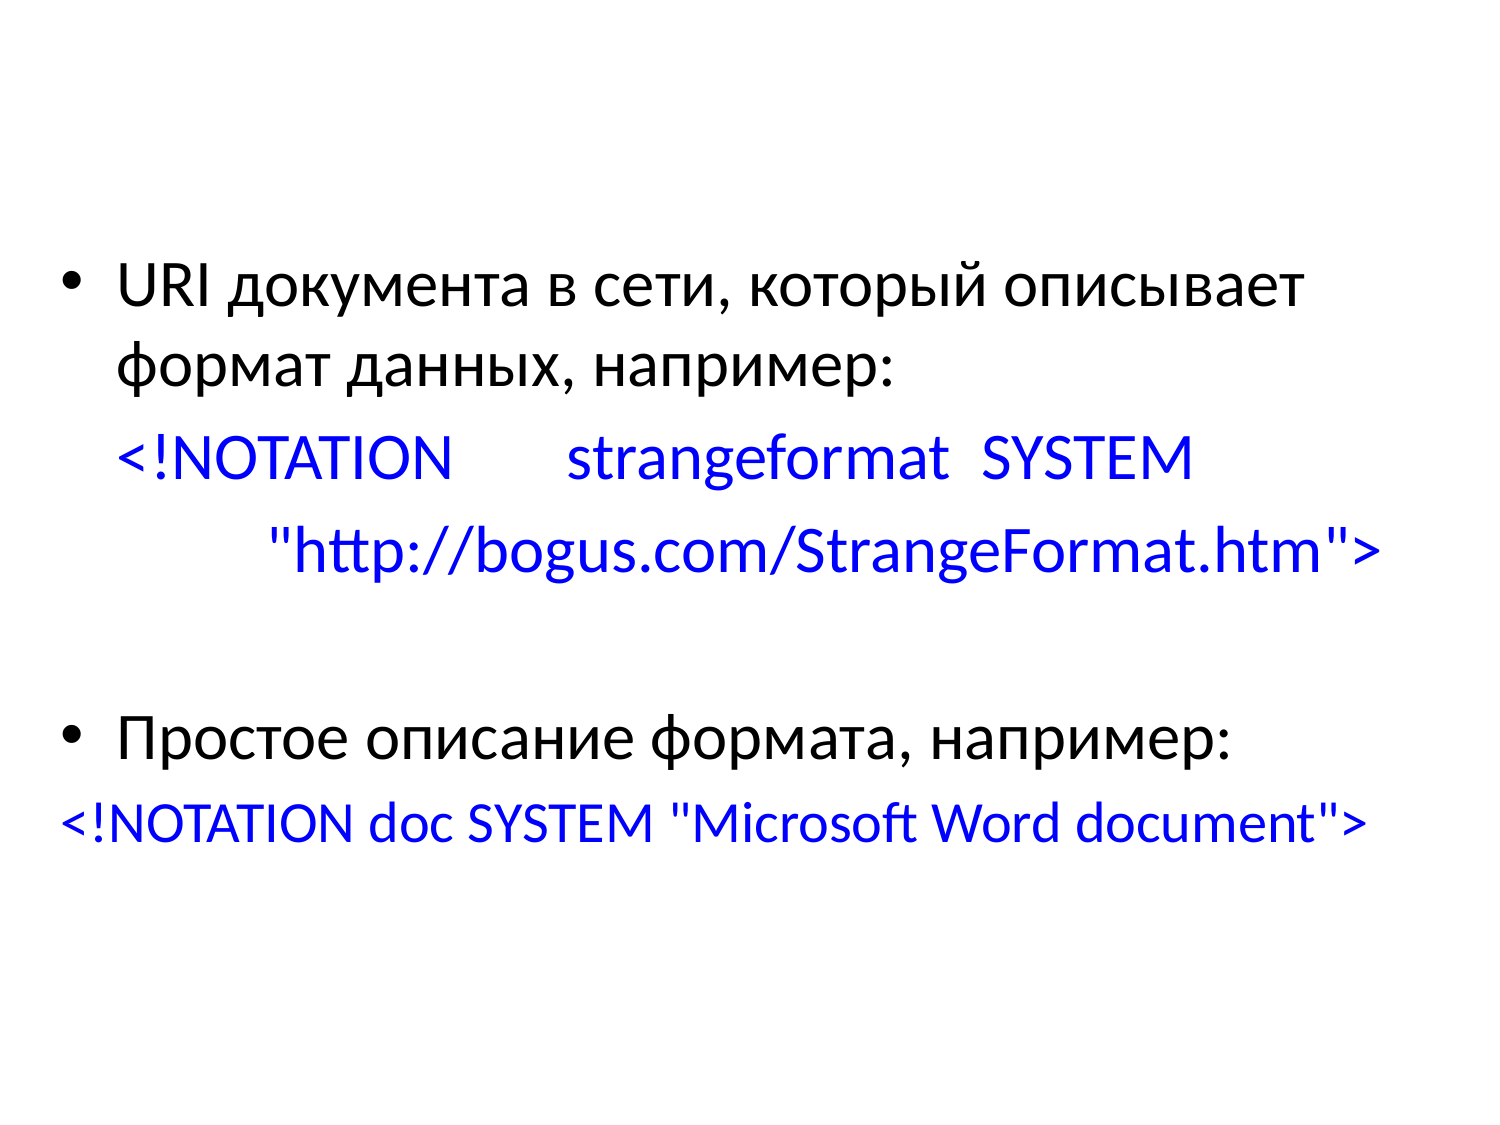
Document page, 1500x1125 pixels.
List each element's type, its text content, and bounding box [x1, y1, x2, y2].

list URI документа в сети, который описывает формат данных, например: <!NOTATION strangeformat SYSTEM "http://bogus.com/StrangeFormat.htm"> Простое описание формата, например: <!NOTATION doc SYSTEM "Microsoft Word document"> [45, 231, 1471, 1095]
